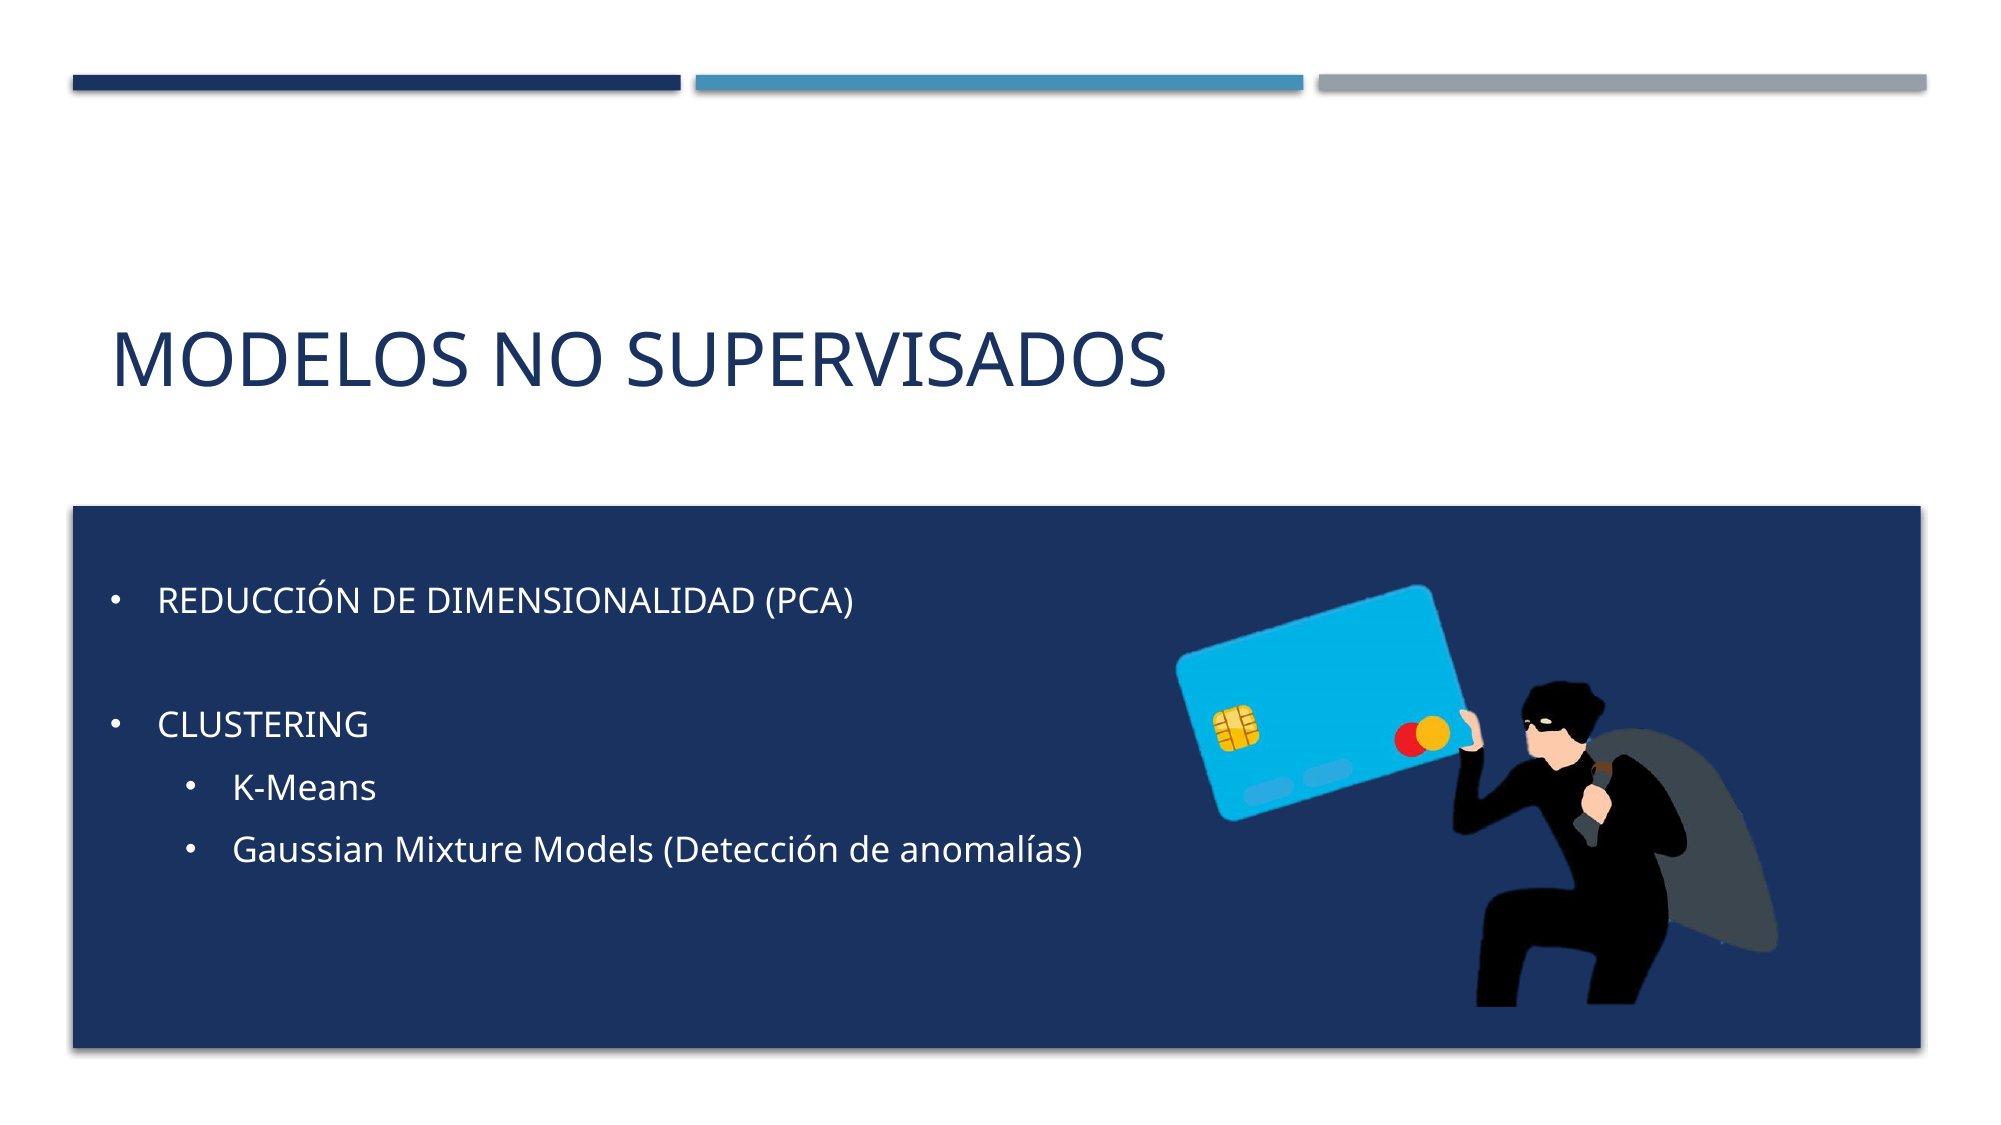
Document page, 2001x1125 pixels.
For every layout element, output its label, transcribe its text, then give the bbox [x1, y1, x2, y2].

title MODELOS NO SUPERVISADOS [95, 167, 1899, 410]
picture [937, 457, 1906, 1007]
text_box REDUCCIÓN DE DIMENSIONALIDAD (PCA) CLUSTERING K-Means Gaussian Mixture Models (Detección de anomalías) [95, 570, 1137, 1039]
